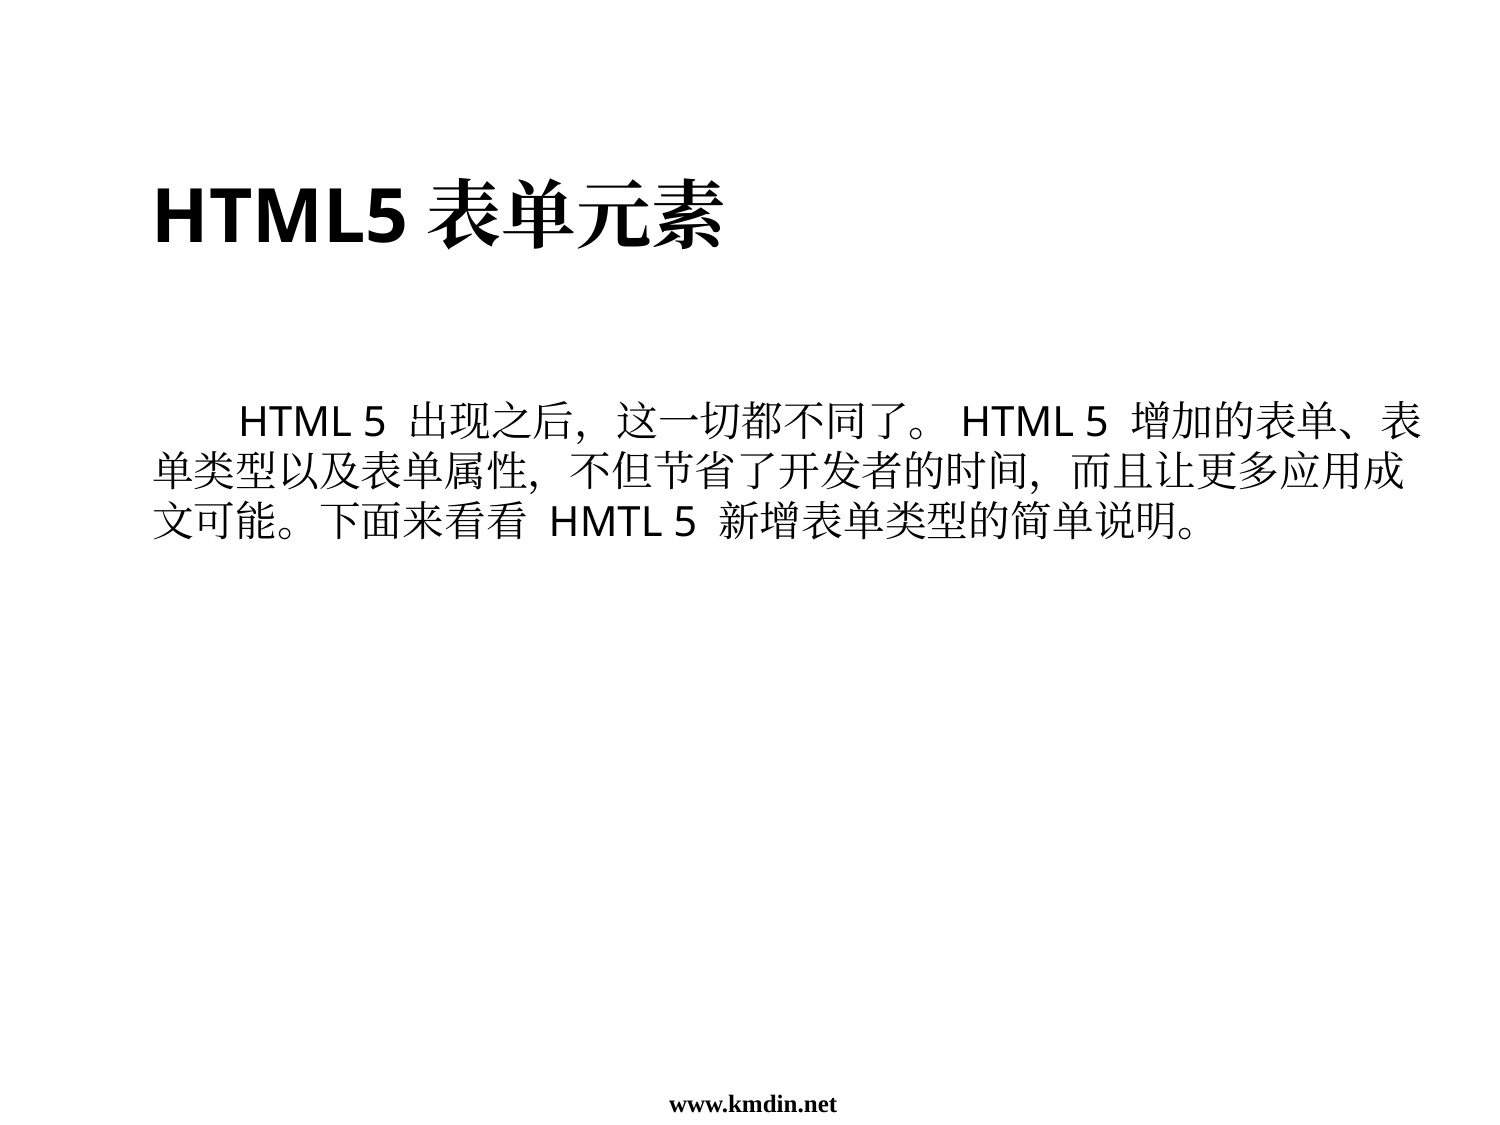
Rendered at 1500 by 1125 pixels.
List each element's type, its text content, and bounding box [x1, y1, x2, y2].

text_box HTML 5 出现之后，这一切都不同了。HTML 5 增加的表单、表单类型以及表单属性，不但节省了开发者的时间，而且让更多应用成文可能。下面来看看 HMTL 5 新增表单类型的简单说明。 [137, 387, 1447, 999]
text_box HTML5表单元素 [124, 124, 1426, 313]
